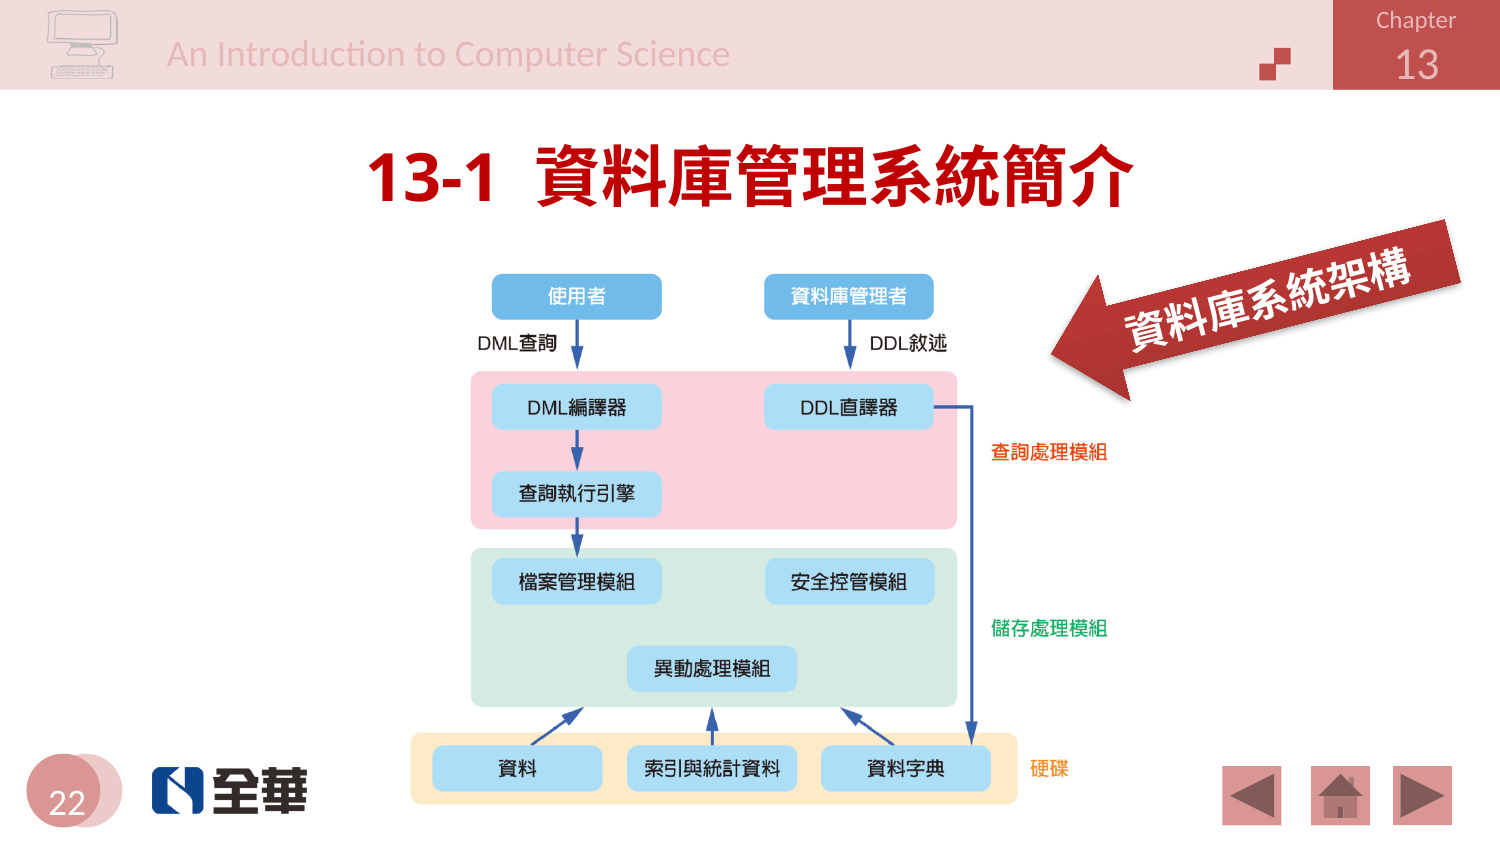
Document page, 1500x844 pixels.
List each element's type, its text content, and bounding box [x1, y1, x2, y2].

title 13-1 資料庫管理系統簡介 [75, 104, 1425, 245]
picture [395, 266, 1112, 813]
text_box 資料庫系統架構 [1116, 219, 1461, 401]
picture [47, 10, 118, 79]
picture [152, 767, 307, 814]
